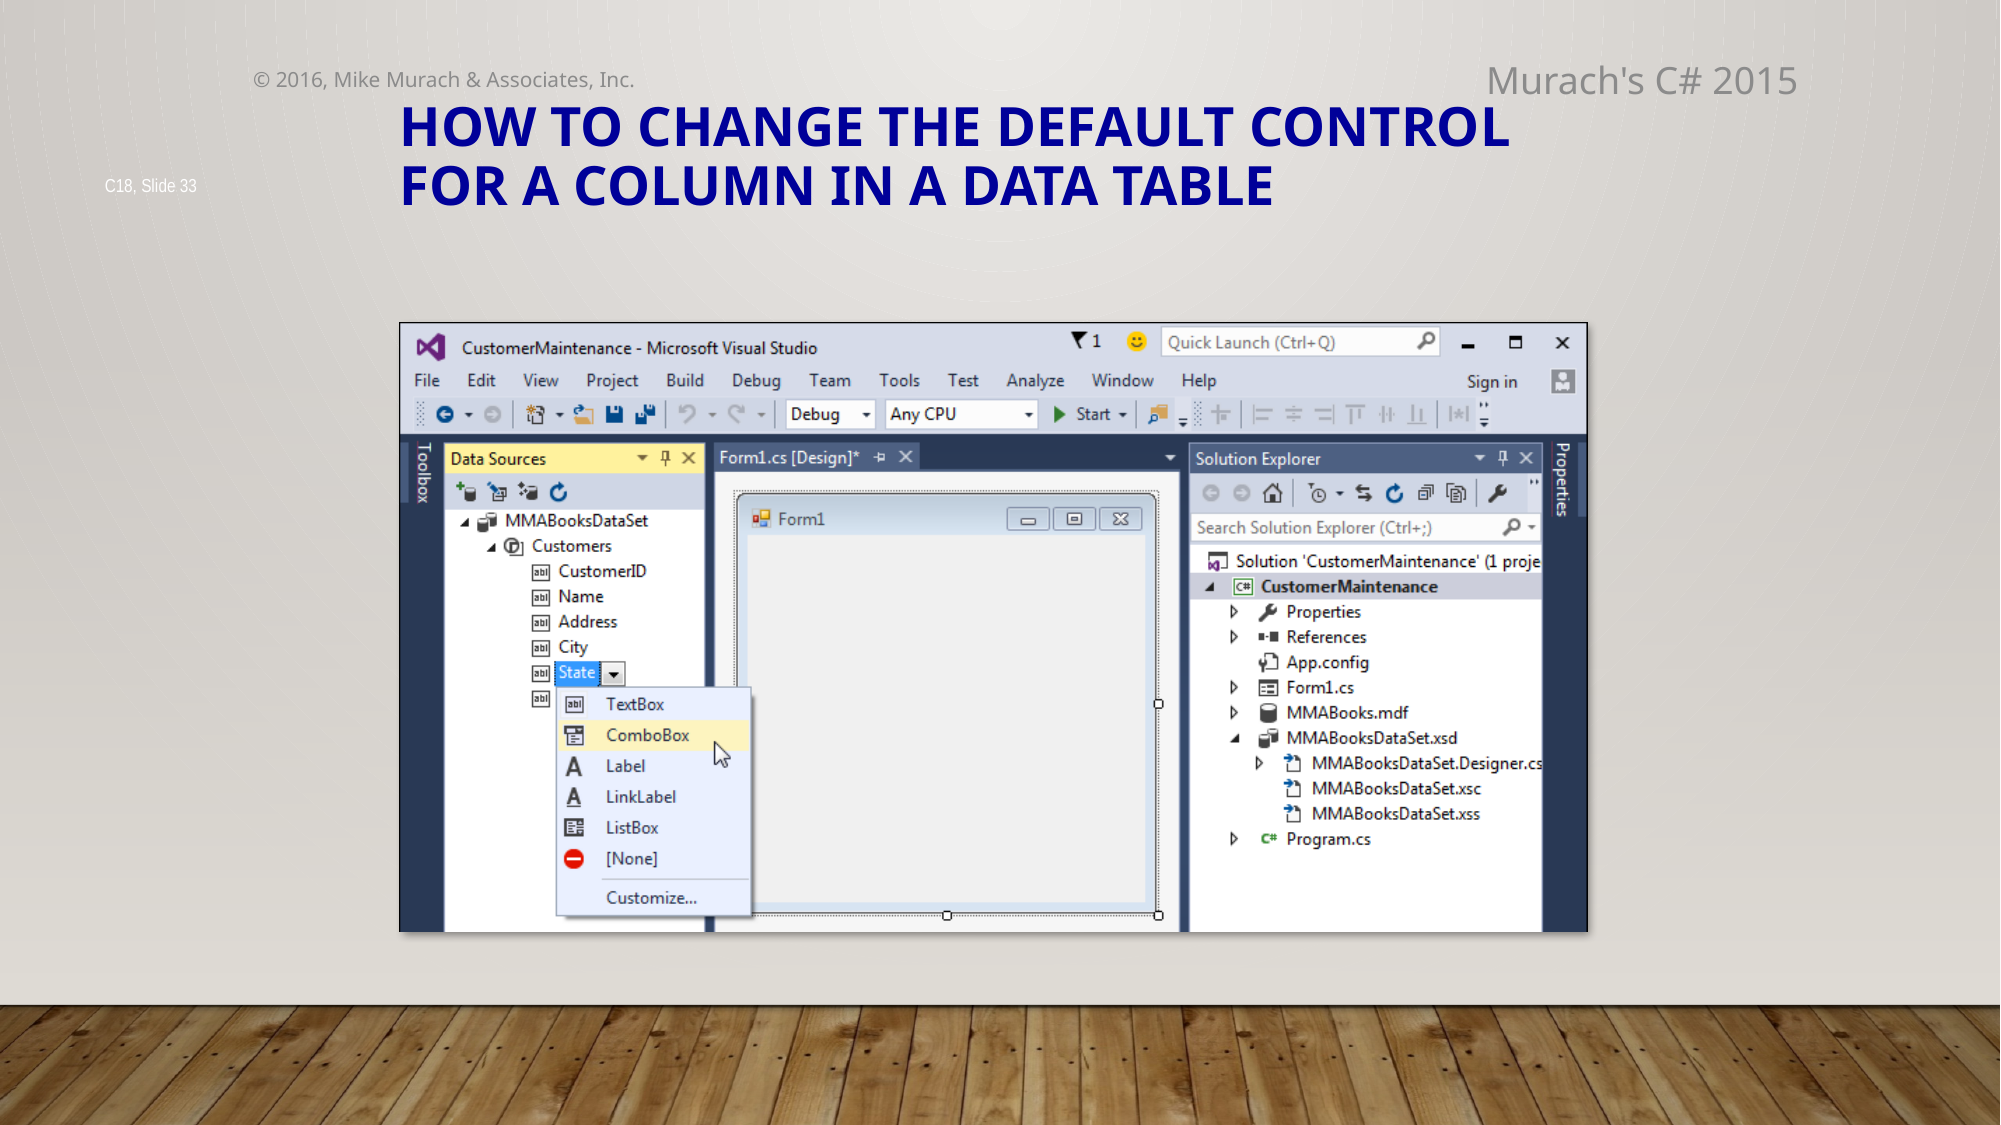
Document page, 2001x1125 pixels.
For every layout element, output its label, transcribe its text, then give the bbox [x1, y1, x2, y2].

slide_number Murach's C# 2015 [1239, 54, 1814, 105]
picture [399, 322, 1588, 932]
slide_number C18, Slide 33 [78, 131, 212, 214]
footer © 2016, Mike Murach & Associates, Inc. [238, 54, 1213, 105]
title How to change the default control for a column in a data table [399, 99, 1600, 278]
picture [0, 1005, 2000, 1125]
